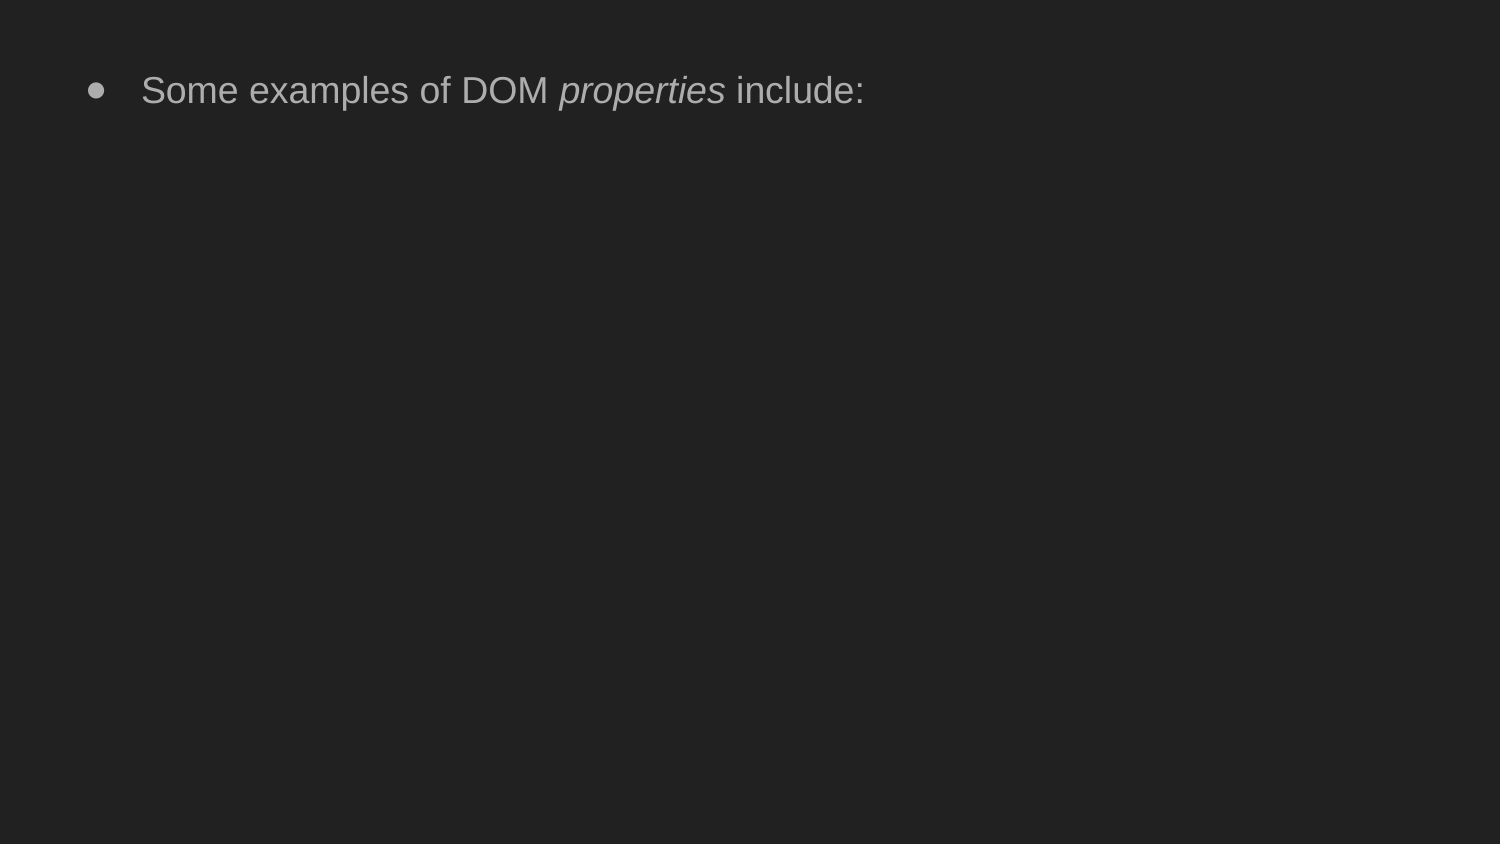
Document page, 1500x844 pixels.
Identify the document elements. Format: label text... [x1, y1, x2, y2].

list Some examples of DOM properties include: [51, 44, 1449, 575]
